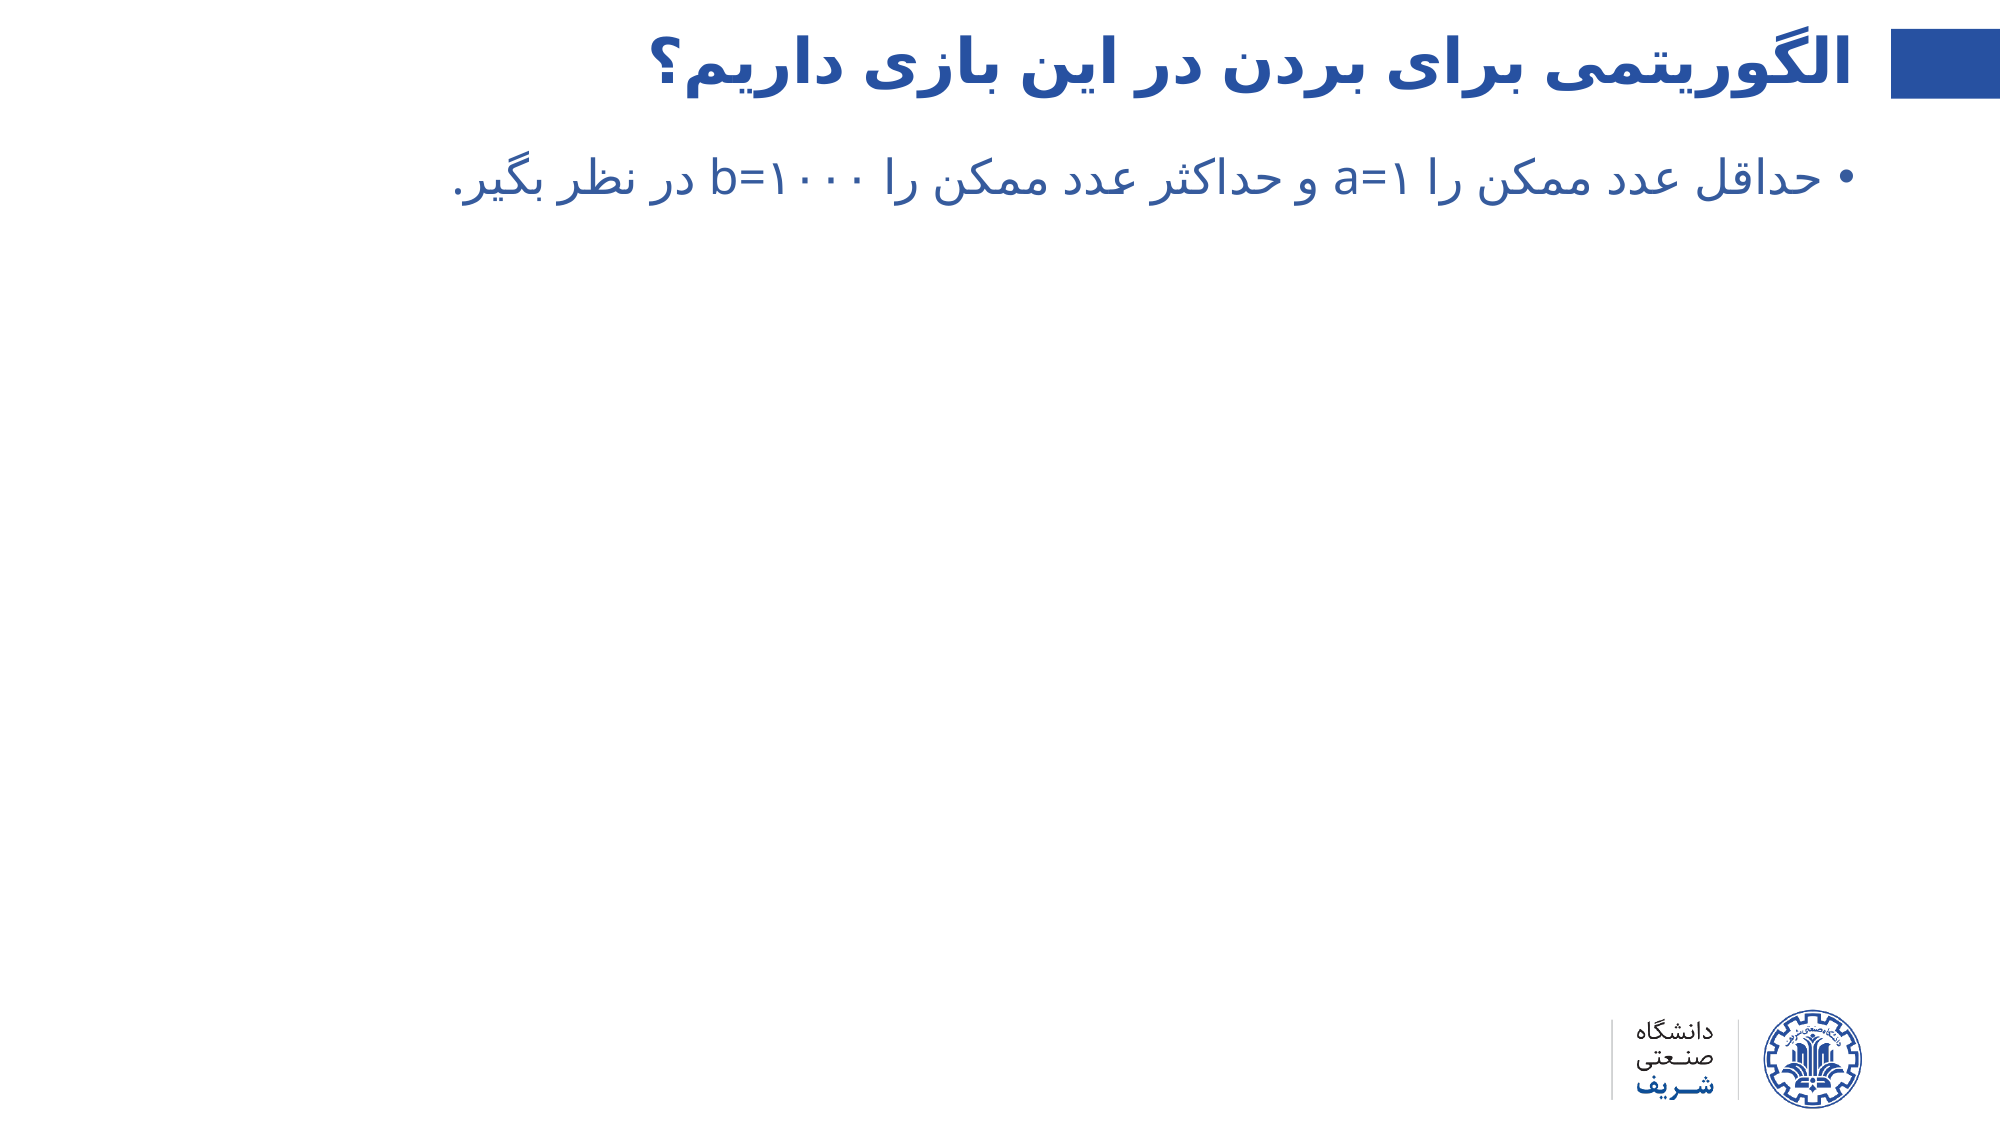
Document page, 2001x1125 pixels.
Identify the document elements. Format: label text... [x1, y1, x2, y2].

list حداقل عدد ممکن را a=۱ و حداکثر عدد ممکن را b=۱۰۰۰ در نظر بگیر. تا وقتی b >= a: عدد وسط a و b را حساب کن: m = (a+b)//2 عدد m را از زبل بپرس اگر زبل گفت عددش از m بزرگ‌تر است مقدار a را برابر m+۱ قرار بده وگرنه اگر زبل گفت عددش از m کوچک‌تر است مقدار b را برابر m-۱ قرار بده وگرنه عدد زبل را یافته‌ایم و از حلقه خارج می‌شویم. [136, 144, 1863, 981]
picture [1609, 1009, 1863, 1109]
list الگوریتمی برای بردن در این بازی داریم؟ [136, 6, 1863, 121]
